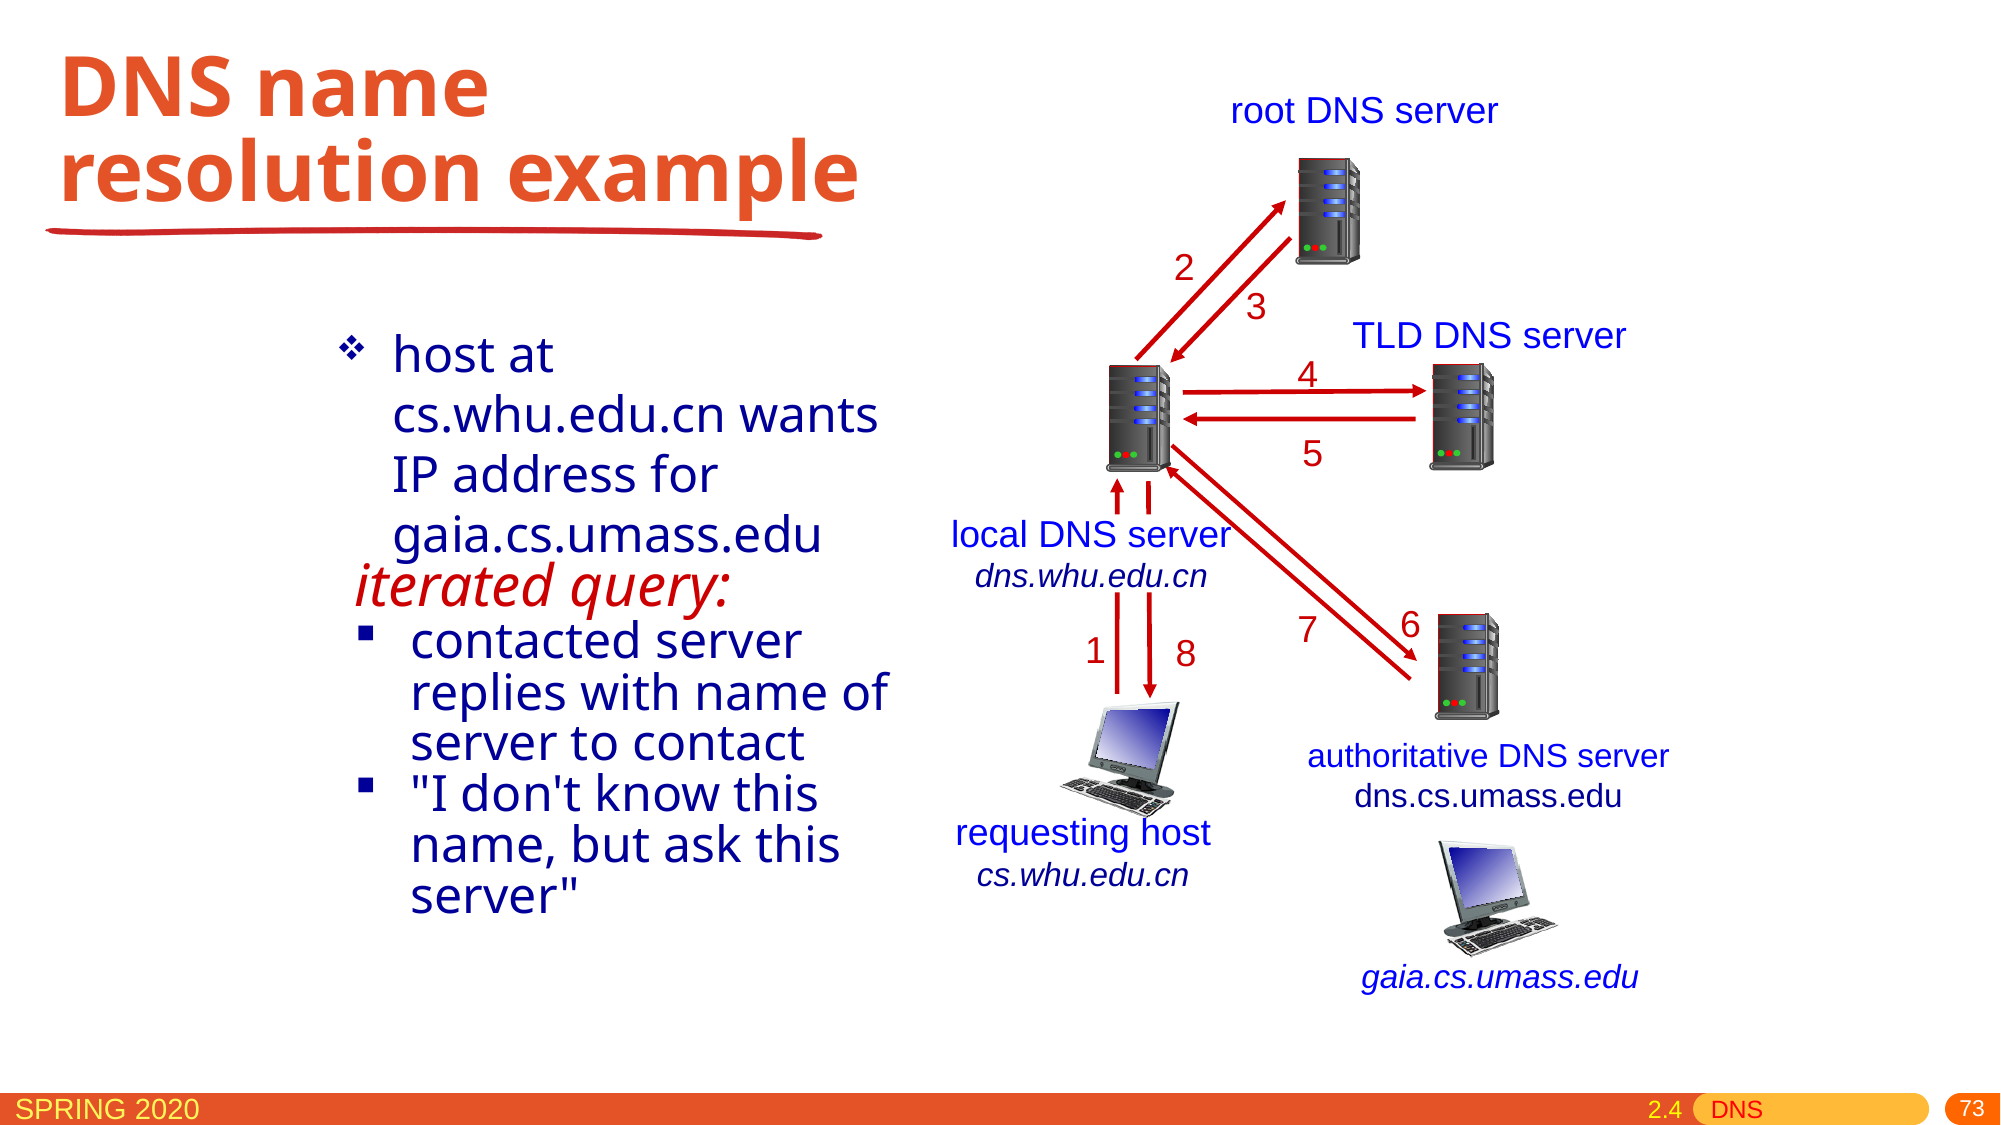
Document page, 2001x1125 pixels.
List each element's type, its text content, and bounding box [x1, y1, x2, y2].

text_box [1106, 365, 1172, 472]
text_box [1295, 158, 1361, 265]
text_box 8 [1160, 621, 1212, 682]
text_box 7 [1282, 597, 1333, 658]
text_box authoritative DNS server dns.cs.umass.edu [1292, 726, 1686, 822]
text_box 3 [1230, 274, 1282, 335]
text_box gaia.cs.umass.edu [1346, 947, 1655, 1002]
title DNS name resolution example [43, 35, 1827, 231]
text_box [935, 501, 1248, 603]
picture [42, 223, 832, 244]
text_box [1435, 613, 1500, 720]
text_box 5 [1287, 422, 1338, 482]
text_box 2.4 DNS [1626, 1086, 1945, 1125]
text_box 6 [1385, 592, 1436, 653]
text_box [1435, 834, 1588, 966]
text_box [1182, 412, 1416, 426]
text_box 2 [1159, 235, 1210, 296]
text_box 1 [1070, 618, 1121, 679]
text_box [1143, 610, 1157, 694]
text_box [1031, 696, 1184, 828]
text_box [1111, 480, 1124, 500]
text_box [1170, 300, 1230, 363]
text_box [1251, 514, 1417, 661]
text_box TLD DNS server [1324, 303, 1655, 364]
text_box iterated query: contacted server replies with name of server to contact "I don't know this name, but ask this server" [339, 540, 911, 971]
text_box 4 [1282, 342, 1333, 402]
list host at cs.whu.edu.cn wants IP address for gaia.cs.umass.edu [320, 315, 906, 1078]
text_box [1429, 363, 1495, 470]
text_box [1333, 384, 1424, 398]
text_box requesting host cs.whu.edu.cn [940, 800, 1227, 901]
